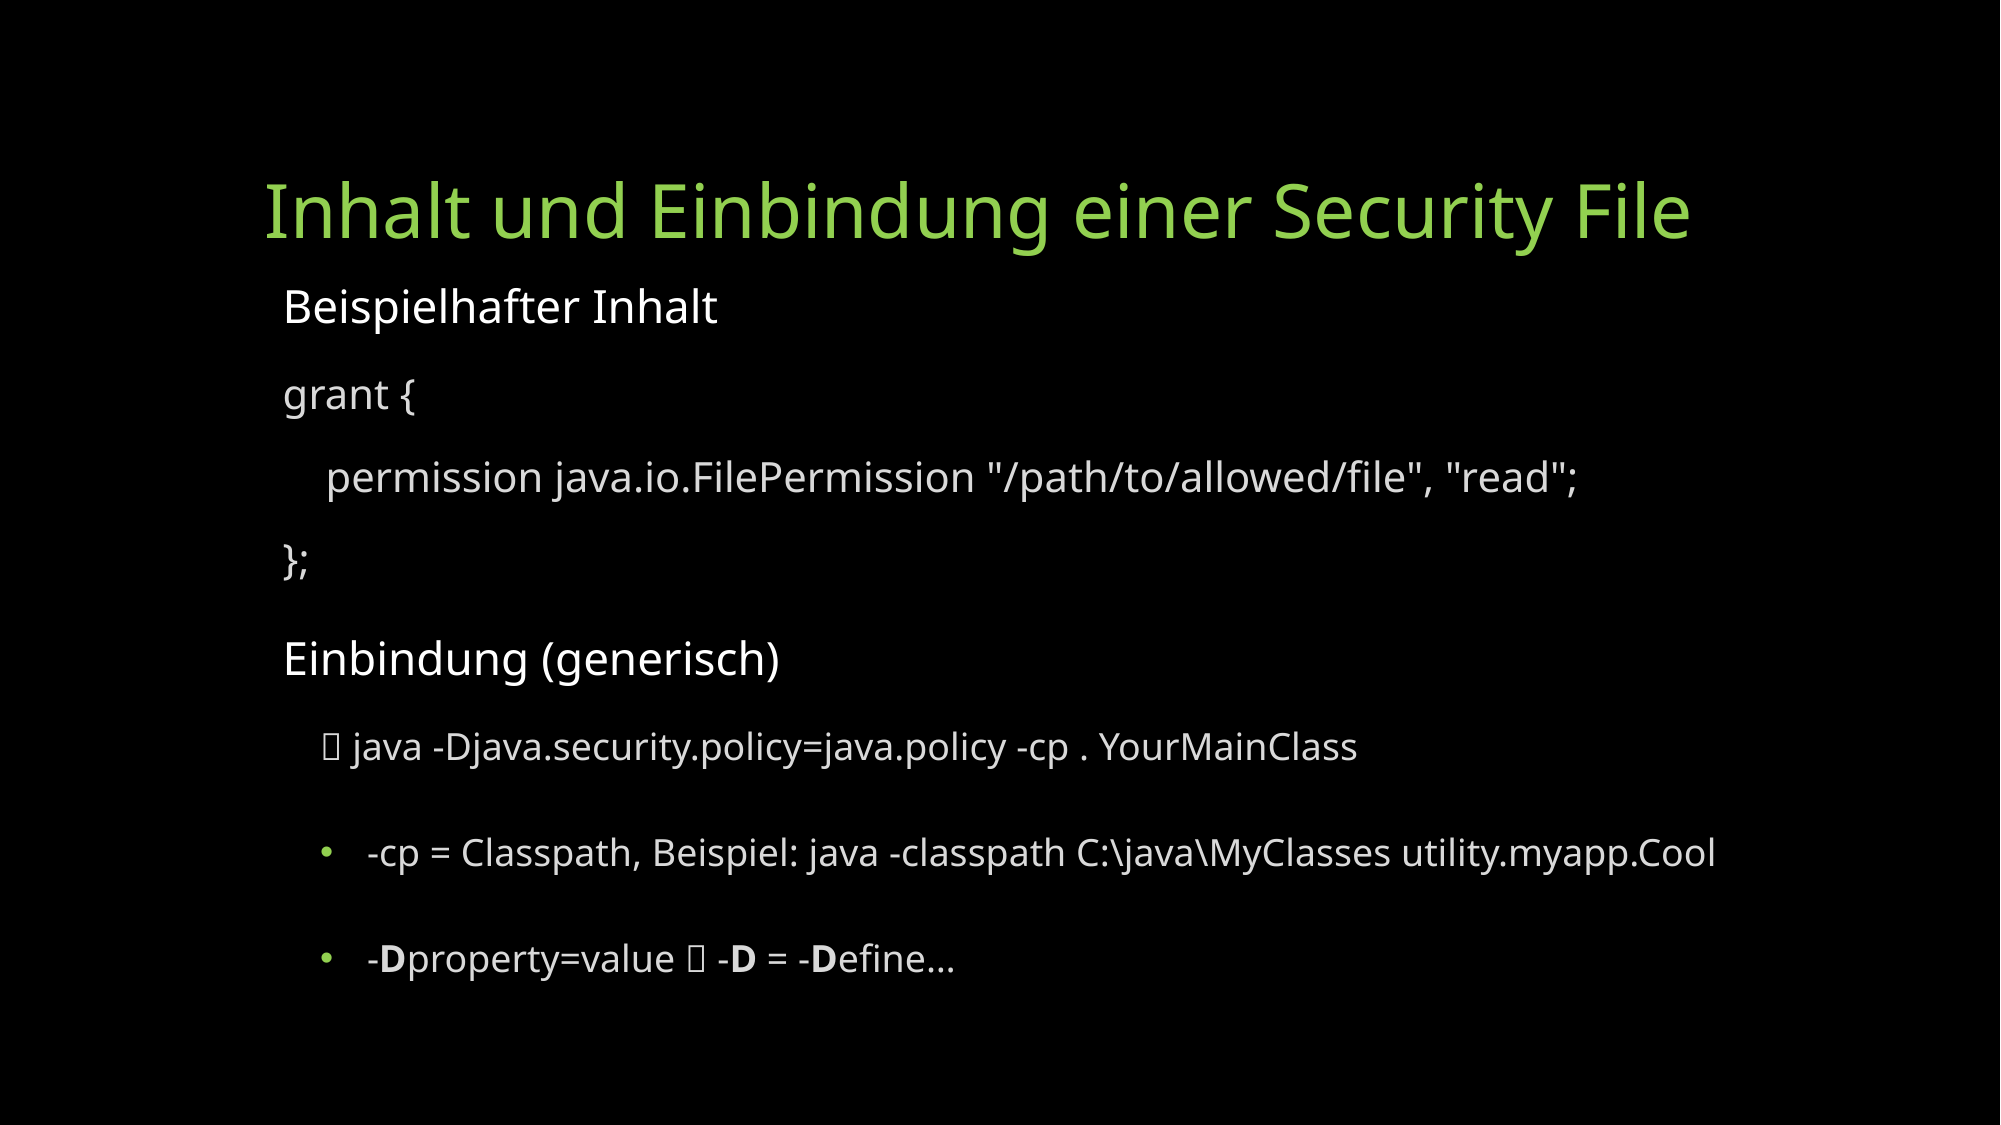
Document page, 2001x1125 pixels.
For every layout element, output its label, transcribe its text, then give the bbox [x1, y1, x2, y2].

list Einbindung (generisch) [267, 604, 981, 709]
title Inhalt und Einbindung einer Security File [249, 75, 1750, 263]
list Beispielhafter Inhalt [267, 252, 981, 366]
list grant { permission java.io.FilePermission "/path/to/allowed/file", "read"; }; [267, 366, 1963, 606]
list  java -Djava.security.policy=java.policy -cp . YourMainClass -cp = Classpath, Beispiel: java -classpath C:\java\MyClasses utility.myapp.Cool -Dproperty=value  -D = -Define… [267, 709, 1963, 1094]
